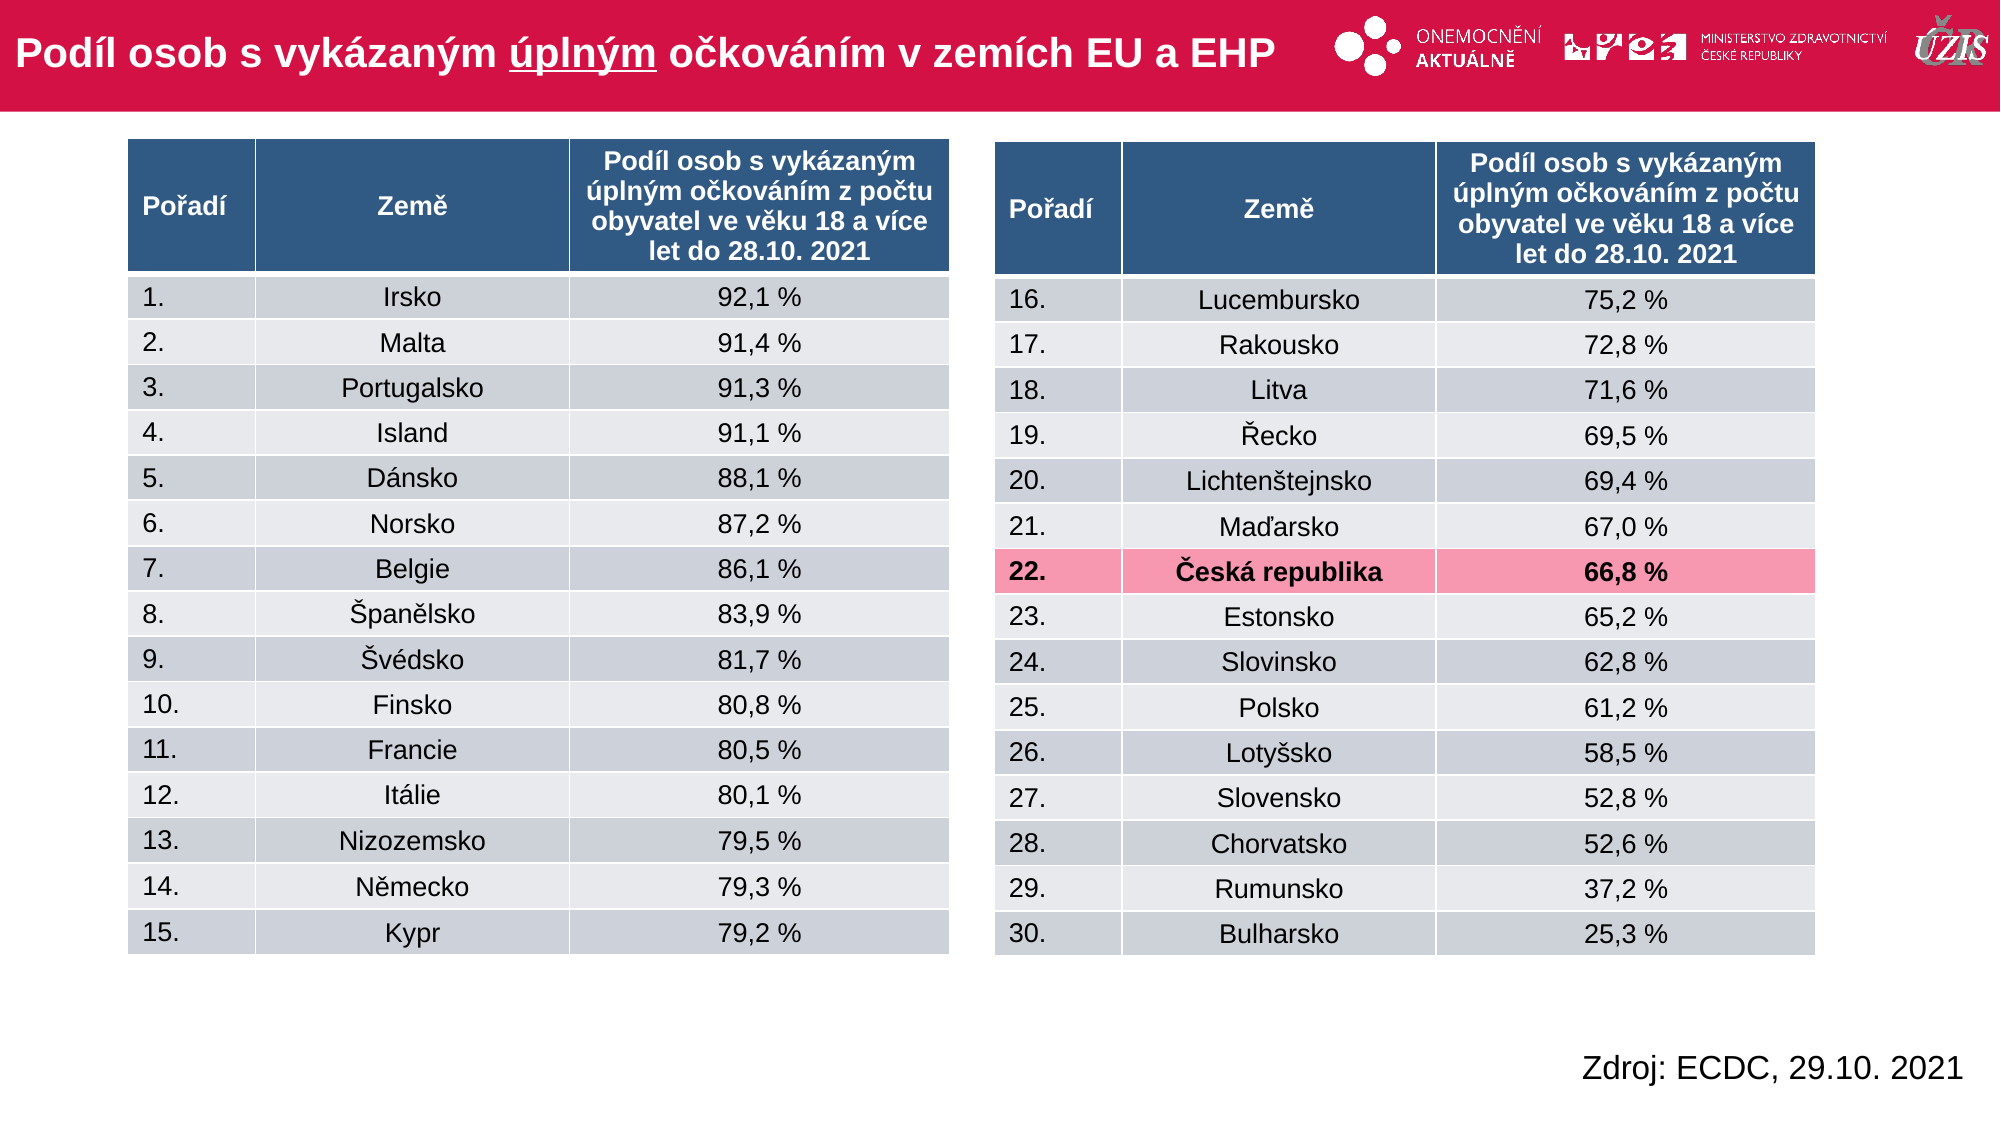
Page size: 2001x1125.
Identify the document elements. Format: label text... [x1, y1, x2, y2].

table_cell 7. [128, 547, 255, 590]
table_cell Irsko [256, 277, 569, 318]
table_cell 8. [128, 592, 255, 635]
table_header Podíl osob s vykázaným úplným očkováním z počtu obyvatel ve věku 18 a více let do 28.10. 2021 [570, 139, 949, 271]
table_cell 79,5 % [570, 818, 949, 862]
picture [1334, 16, 1542, 76]
table_cell 17. [995, 323, 1121, 366]
table_cell 30. [995, 912, 1121, 955]
table_cell 52,6 % [1437, 821, 1815, 865]
table_cell 28. [995, 821, 1121, 865]
table_cell 19. [995, 413, 1121, 457]
table_header Země [256, 139, 569, 271]
table_cell 61,2 % [1437, 685, 1815, 729]
table_cell Dánsko [256, 456, 569, 499]
table_cell 2. [128, 320, 255, 364]
picture [1915, 15, 1989, 66]
table_cell 23. [995, 595, 1121, 638]
table_cell Chorvatsko [1123, 821, 1435, 865]
table_cell Belgie [256, 547, 569, 590]
table_cell 91,3 % [570, 365, 949, 409]
table_cell 10. [128, 682, 255, 726]
table_cell 66,8 % [1437, 549, 1815, 593]
table_cell 24. [995, 640, 1121, 683]
table_cell Slovinsko [1123, 640, 1435, 683]
table_cell 52,8 % [1437, 776, 1815, 819]
table_cell 13. [128, 818, 255, 862]
table_cell 86,1 % [570, 547, 949, 590]
table_cell 71,6 % [1437, 368, 1815, 412]
table_cell Francie [256, 728, 569, 771]
table_cell 4. [128, 411, 255, 454]
table_cell 20. [995, 459, 1121, 502]
table_cell Řecko [1123, 413, 1435, 457]
table_cell 72,8 % [1437, 323, 1815, 366]
table_cell 69,4 % [1437, 459, 1815, 502]
table_cell Švédsko [256, 637, 569, 681]
table_cell Slovensko [1123, 776, 1435, 819]
table_cell Portugalsko [256, 365, 569, 409]
table_cell Estonsko [1123, 595, 1435, 638]
table_cell 88,1 % [570, 456, 949, 499]
table_cell 91,4 % [570, 320, 949, 364]
table_cell 11. [128, 728, 255, 771]
table_cell 58,5 % [1437, 731, 1815, 774]
table_cell 79,2 % [570, 910, 949, 954]
table_cell 65,2 % [1437, 595, 1815, 638]
table_cell 1. [128, 277, 255, 318]
table_cell 80,8 % [570, 682, 949, 726]
table_cell 25,3 % [1437, 912, 1815, 955]
table_header Pořadí [128, 139, 255, 271]
table_cell 91,1 % [570, 411, 949, 454]
table_cell Malta [256, 320, 569, 364]
table_cell 29. [995, 866, 1121, 910]
table_cell 9. [128, 637, 255, 681]
table_cell 21. [995, 504, 1121, 548]
table_cell 81,7 % [570, 637, 949, 681]
table_cell 18. [995, 368, 1121, 412]
title Podíl osob s vykázaným úplným očkováním v zemích EU a EHP [0, 0, 1316, 111]
table_cell Německo [256, 864, 569, 908]
table_cell Kypr [256, 910, 569, 954]
table_cell 3. [128, 365, 255, 409]
table_cell 83,9 % [570, 592, 949, 635]
table_cell Norsko [256, 501, 569, 545]
table_cell 79,3 % [570, 864, 949, 908]
table_cell Polsko [1123, 685, 1435, 729]
table_cell Island [256, 411, 569, 454]
table_cell Nizozemsko [256, 818, 569, 862]
table_cell 14. [128, 864, 255, 908]
table_cell Bulharsko [1123, 912, 1435, 955]
table_cell Rakousko [1123, 323, 1435, 366]
table_cell Rumunsko [1123, 866, 1435, 910]
table_cell 80,1 % [570, 773, 949, 817]
table_cell 92,1 % [570, 277, 949, 318]
table_cell 75,2 % [1437, 279, 1815, 321]
table_cell 15. [128, 910, 255, 954]
table_cell Španělsko [256, 592, 569, 635]
table_cell 80,5 % [570, 728, 949, 771]
text_box Zdroj: ECDC, 29.10. 2021 [1567, 1039, 2000, 1094]
table_cell 25. [995, 685, 1121, 729]
table_header Země [1123, 142, 1435, 274]
table_cell 26. [995, 731, 1121, 774]
picture [1563, 31, 1888, 60]
table_cell 12. [128, 773, 255, 817]
table_cell Finsko [256, 682, 569, 726]
table_cell 6. [128, 501, 255, 545]
table_cell Maďarsko [1123, 504, 1435, 548]
table_header Pořadí [995, 142, 1121, 274]
table_cell 27. [995, 776, 1121, 819]
table_cell Lucembursko [1123, 279, 1435, 321]
table_cell 67,0 % [1437, 504, 1815, 548]
table_cell 37,2 % [1437, 866, 1815, 910]
table_header Podíl osob s vykázaným úplným očkováním z počtu obyvatel ve věku 18 a více let do 28.10. 2021 [1437, 142, 1815, 274]
table_cell 69,5 % [1437, 413, 1815, 457]
table_cell 87,2 % [570, 501, 949, 545]
table_cell 62,8 % [1437, 640, 1815, 683]
table_cell 22. [995, 549, 1121, 593]
table_cell Česká republika [1123, 549, 1435, 593]
table_cell 5. [128, 456, 255, 499]
table_cell Lichtenštejnsko [1123, 459, 1435, 502]
table_cell Itálie [256, 773, 569, 817]
table_cell Litva [1123, 368, 1435, 412]
table_cell Lotyšsko [1123, 731, 1435, 774]
table_cell 16. [995, 279, 1121, 321]
